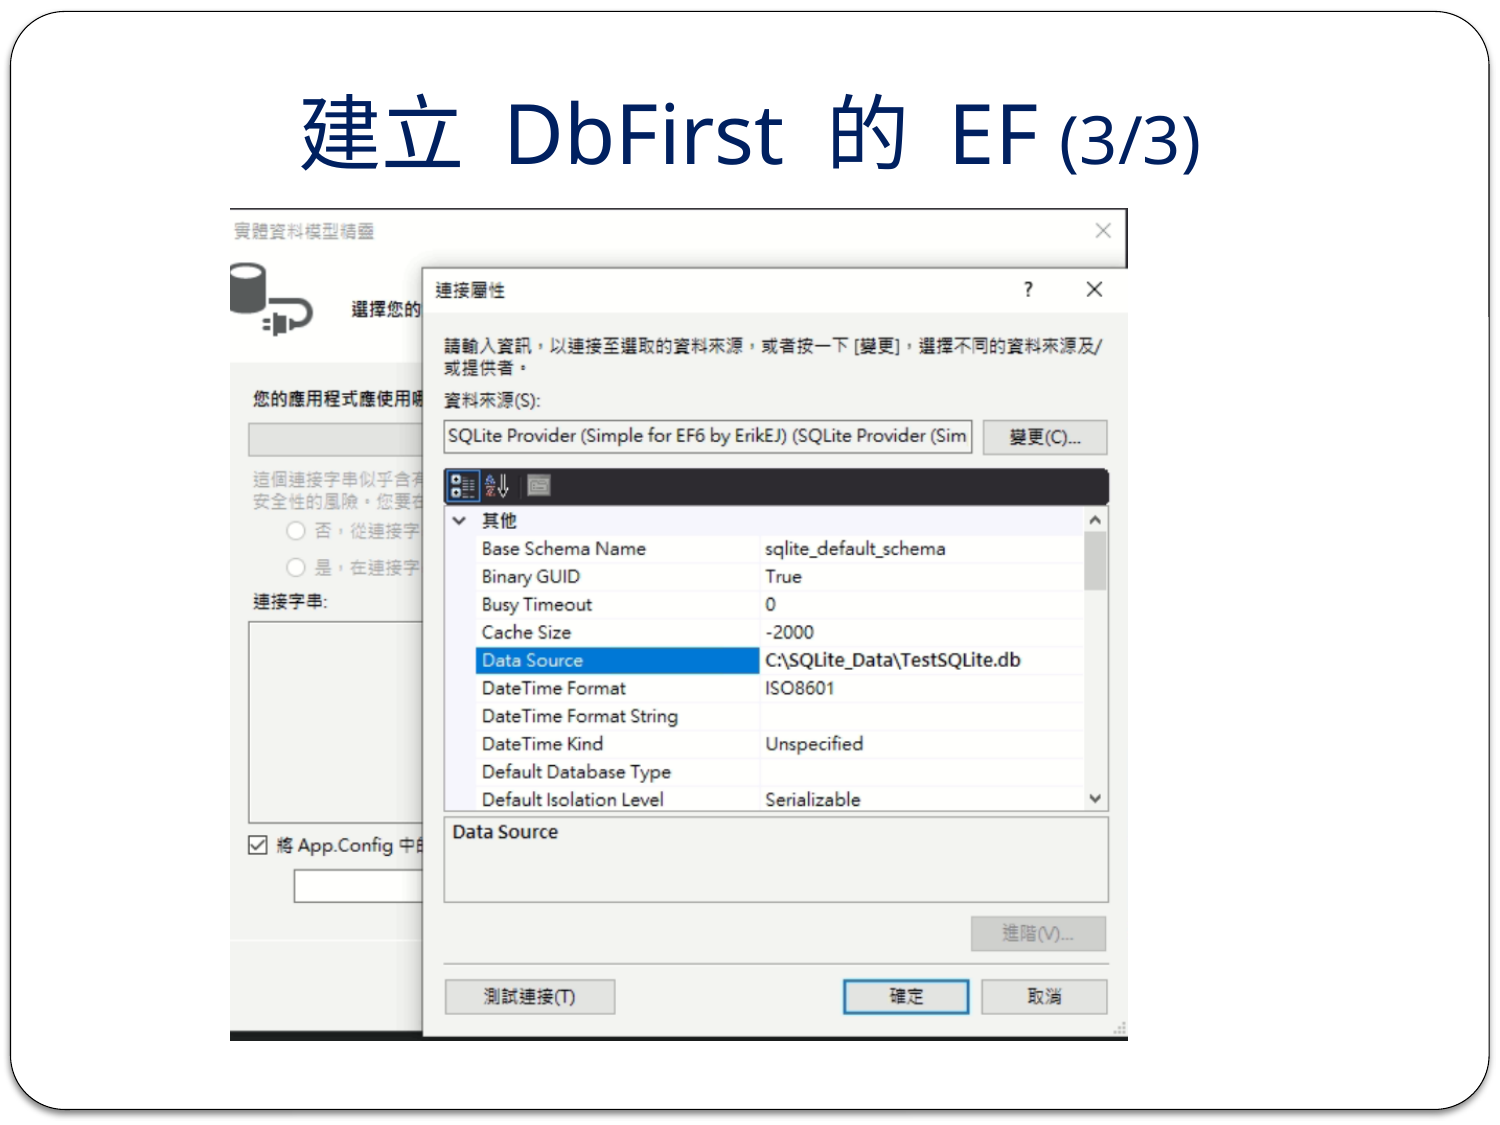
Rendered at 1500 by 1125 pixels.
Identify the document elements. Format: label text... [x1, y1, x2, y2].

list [229, 207, 1129, 1042]
title 建立 DbFirst 的 EF (3/3) [75, 55, 1425, 197]
